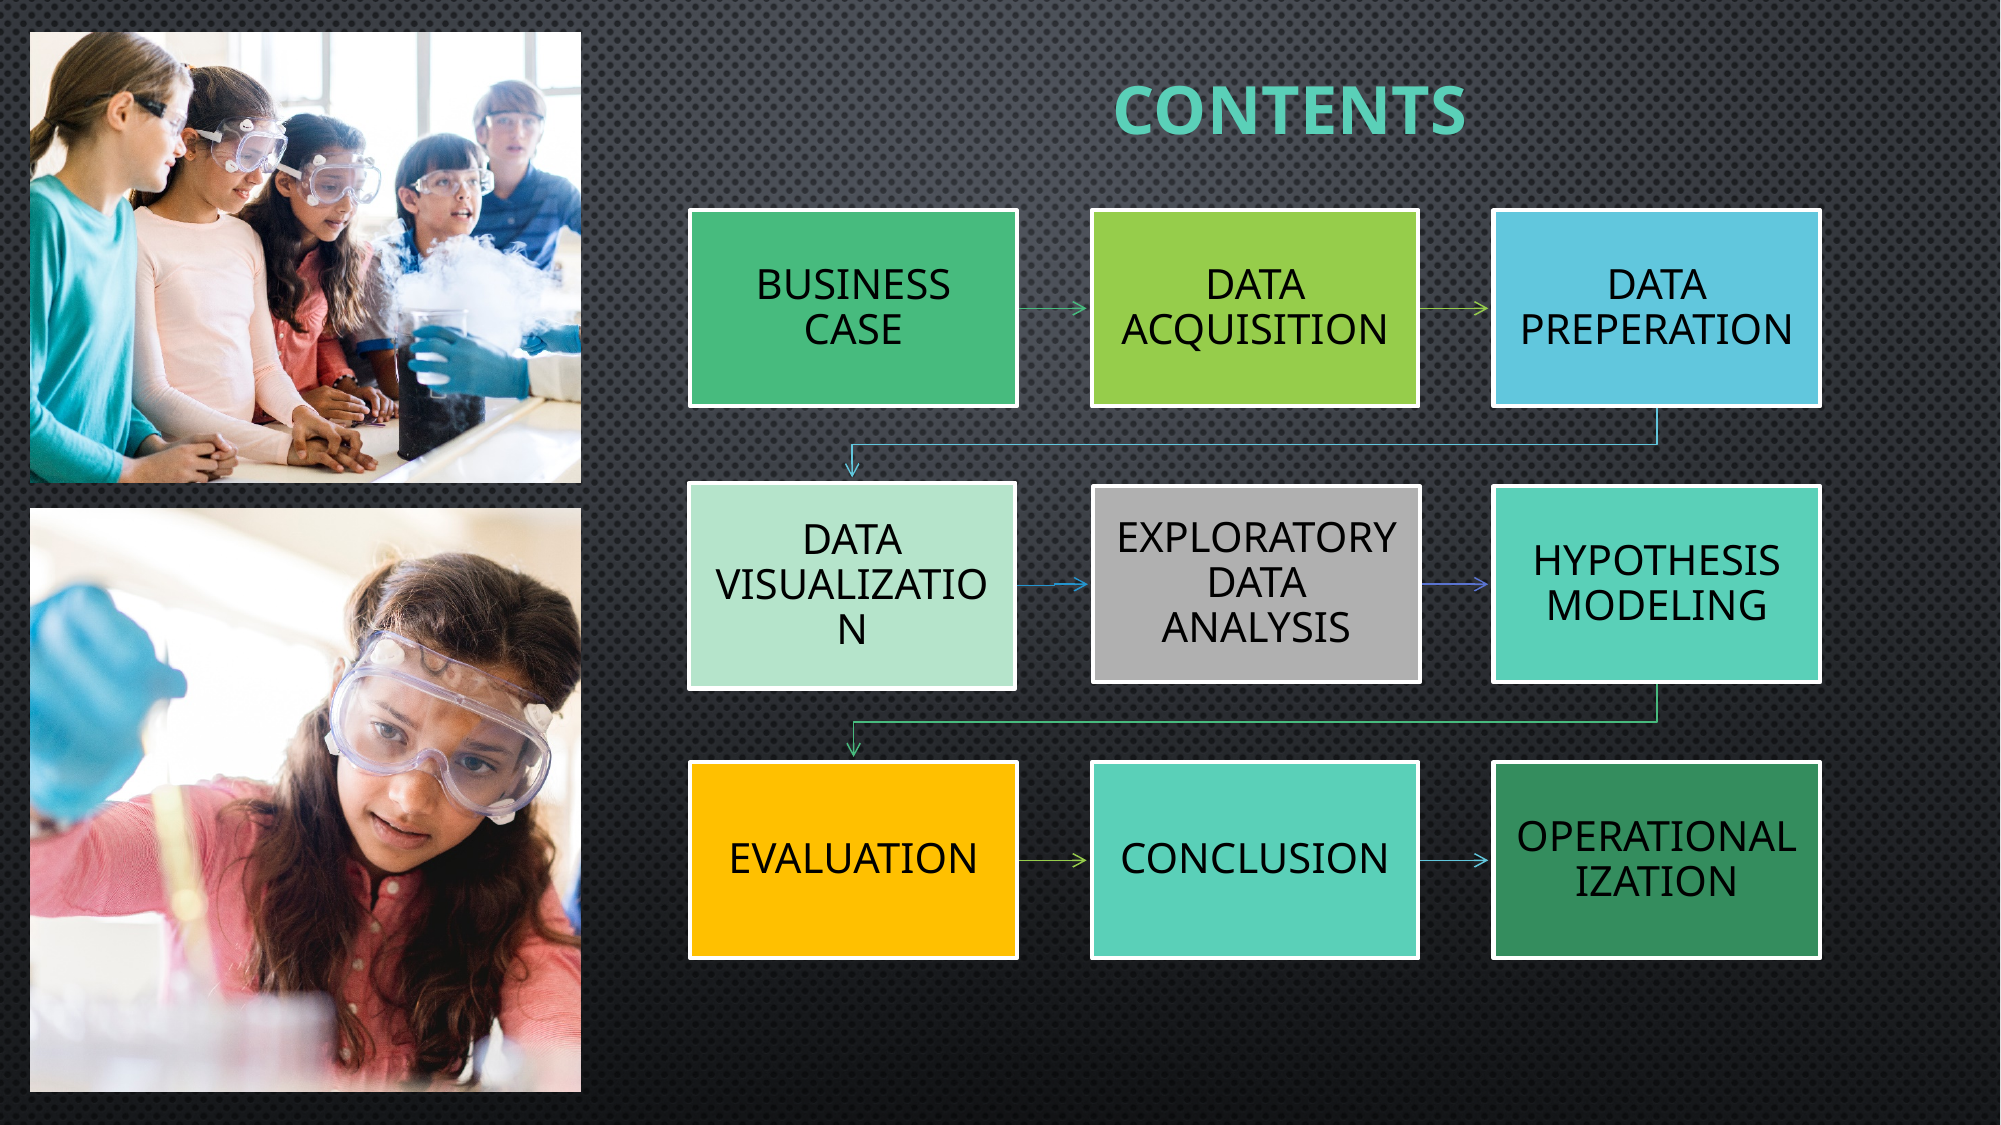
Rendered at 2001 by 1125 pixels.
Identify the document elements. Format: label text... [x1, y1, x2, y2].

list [688, 196, 1822, 973]
title CONTENTS [581, 33, 2000, 183]
picture [29, 32, 581, 483]
picture [29, 508, 581, 1093]
